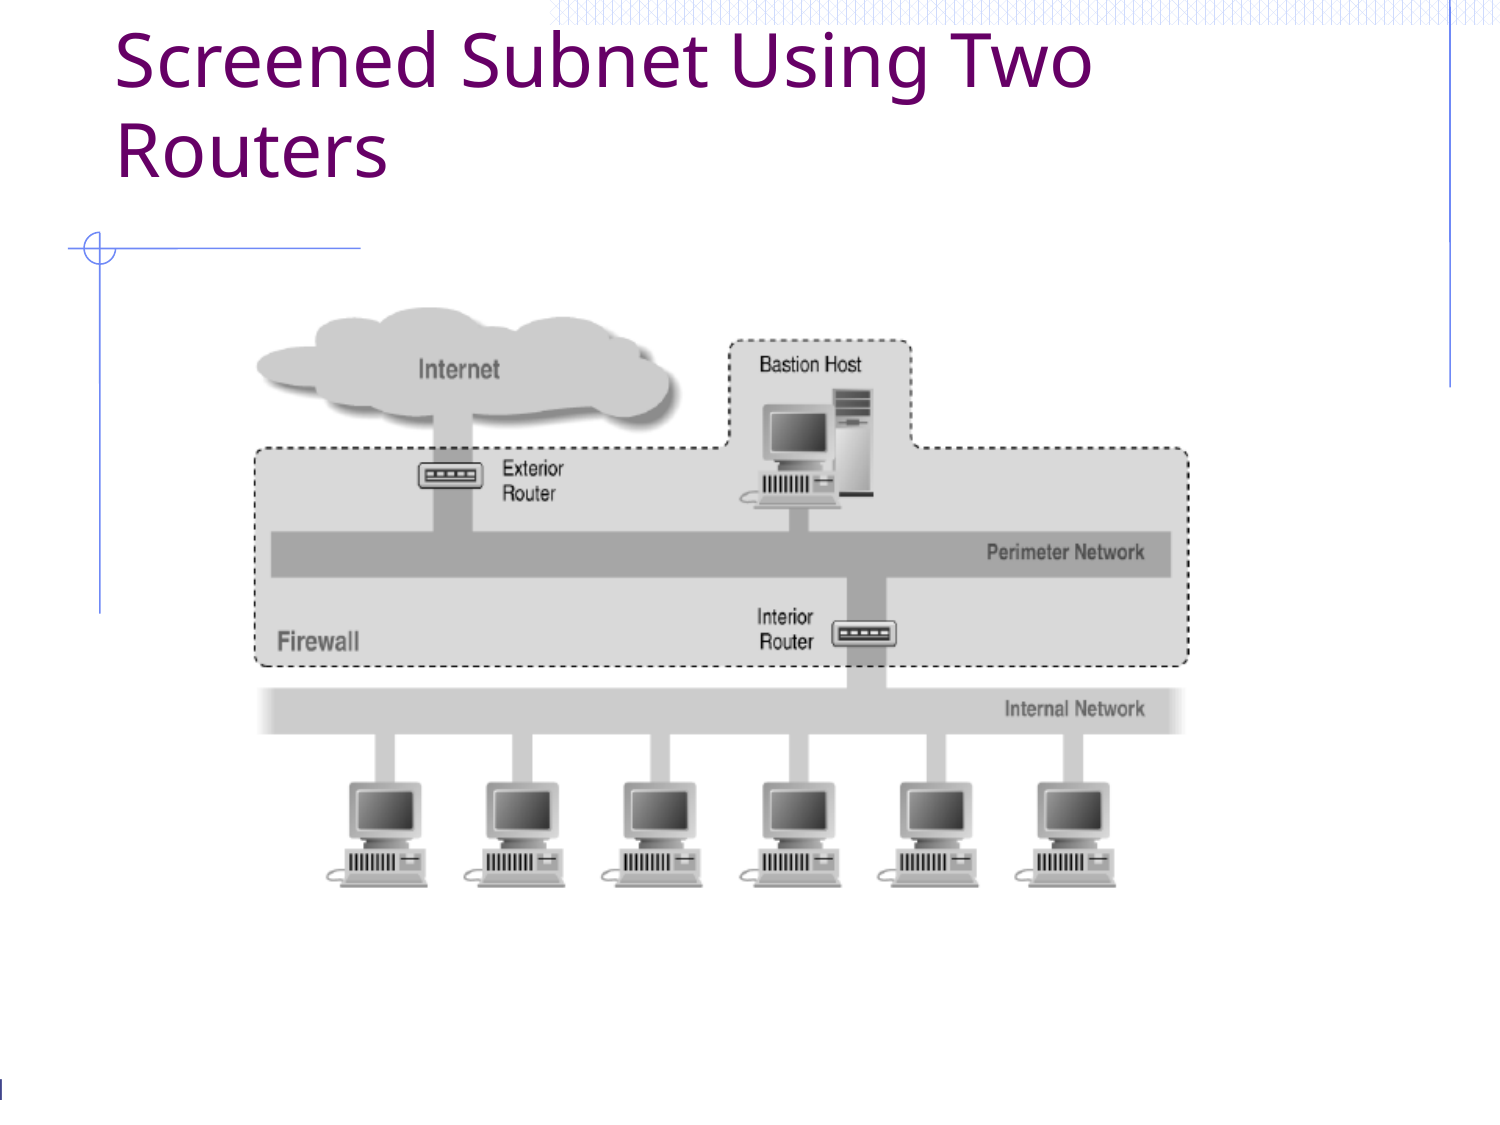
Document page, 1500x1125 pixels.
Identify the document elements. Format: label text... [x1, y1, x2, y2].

picture [237, 277, 1207, 913]
title Screened Subnet Using Two Routers [99, 49, 1376, 201]
